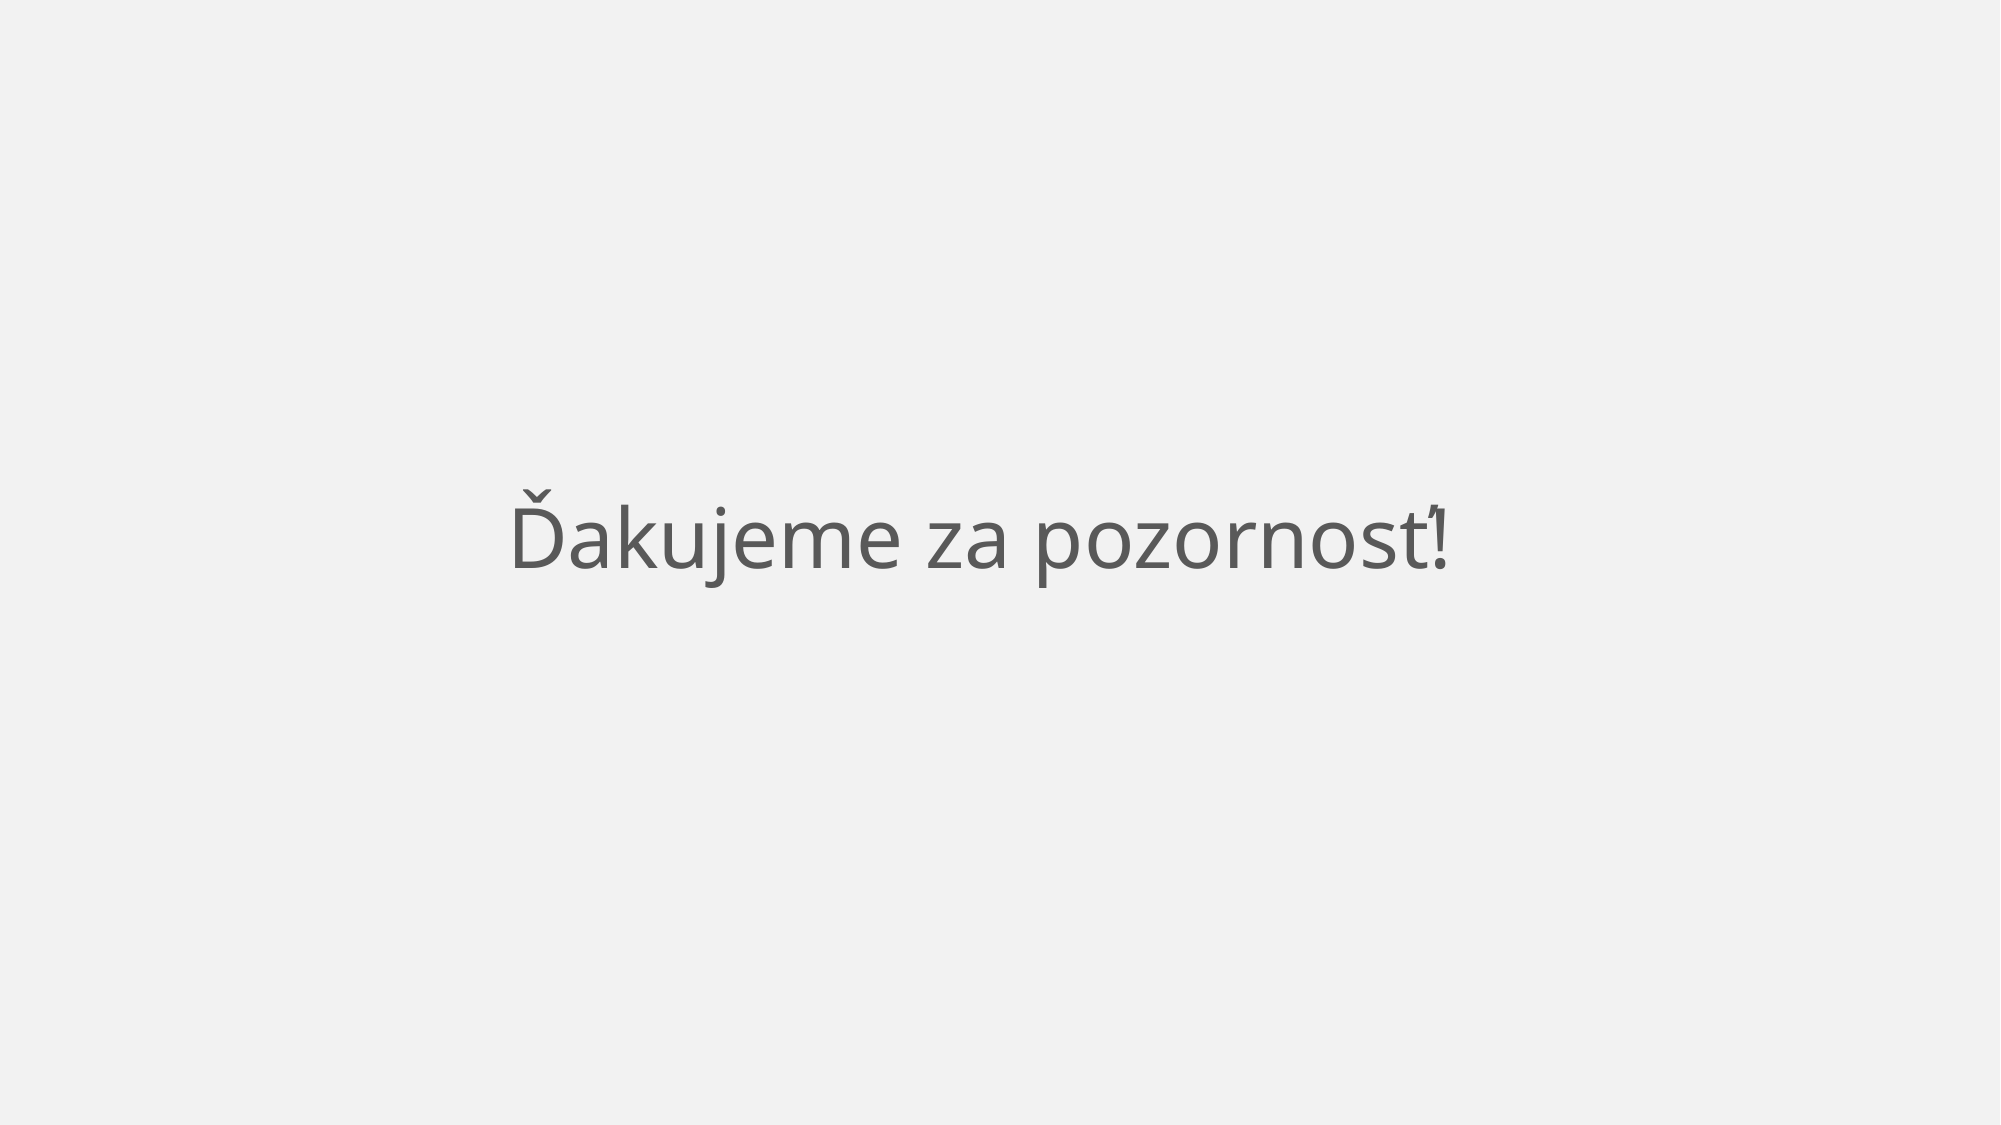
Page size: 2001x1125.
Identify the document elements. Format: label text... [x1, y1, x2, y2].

text_box Ďakujeme za pozornosť! [492, 478, 1468, 593]
